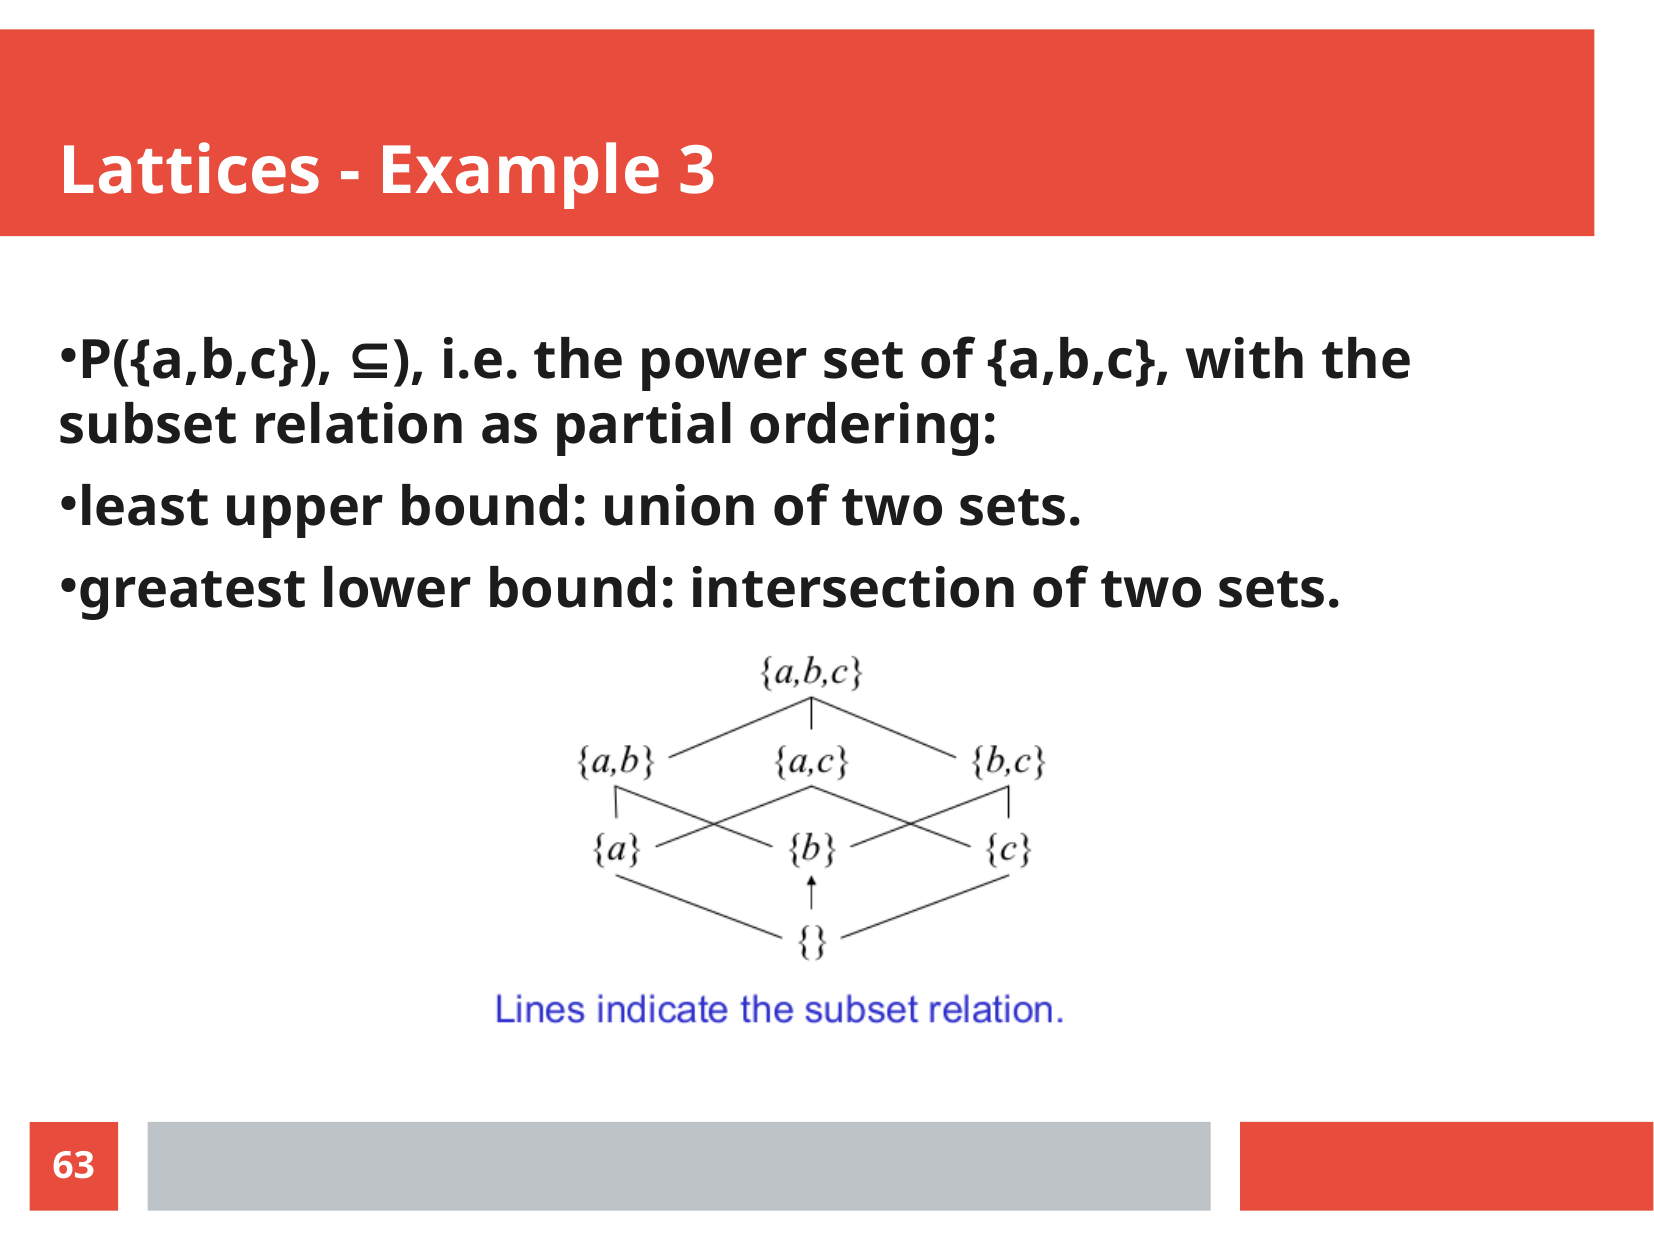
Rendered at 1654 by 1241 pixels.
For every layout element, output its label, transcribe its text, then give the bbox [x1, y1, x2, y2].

slide_number 63 [29, 1122, 119, 1211]
list P({a,b,c}), ⊆), i.e. the power set of {a,b,c}, with the subset relation as partial ordering: least upper bound: union of two sets. greatest lower bound: intersection of two sets. [59, 324, 1565, 1093]
title Lattices - Example 3 [59, 59, 1595, 207]
picture [487, 647, 1080, 1035]
